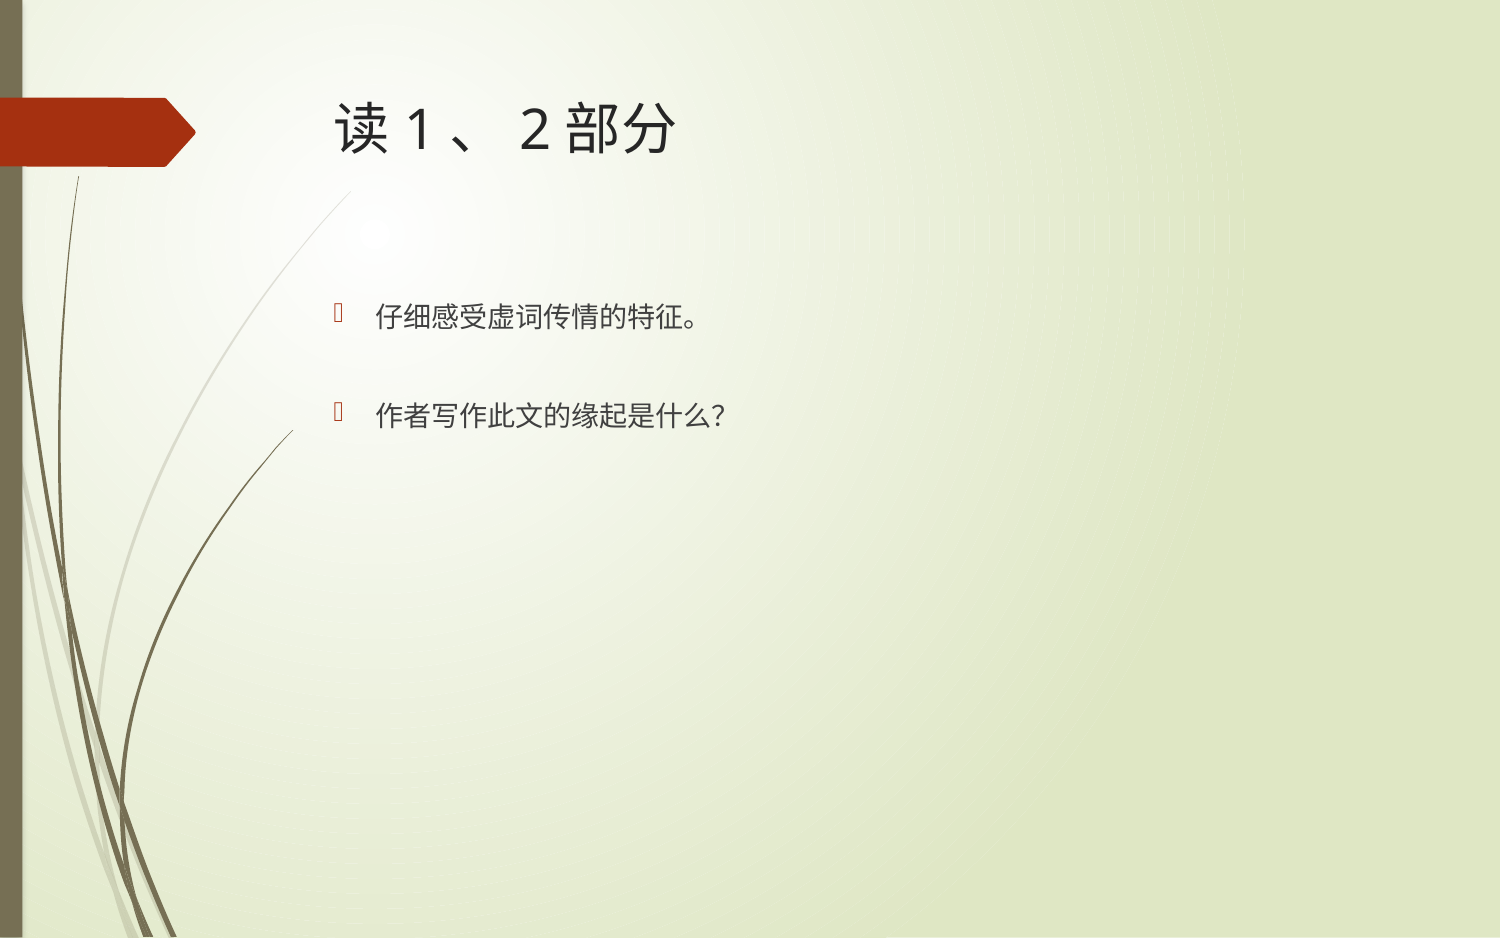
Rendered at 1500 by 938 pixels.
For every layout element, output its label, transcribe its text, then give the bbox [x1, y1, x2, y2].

title 读1、2部分 [319, 85, 1416, 261]
list 仔细感受虚词传情的特征。 作者写作此文的缘起是什么？ [318, 291, 1416, 808]
